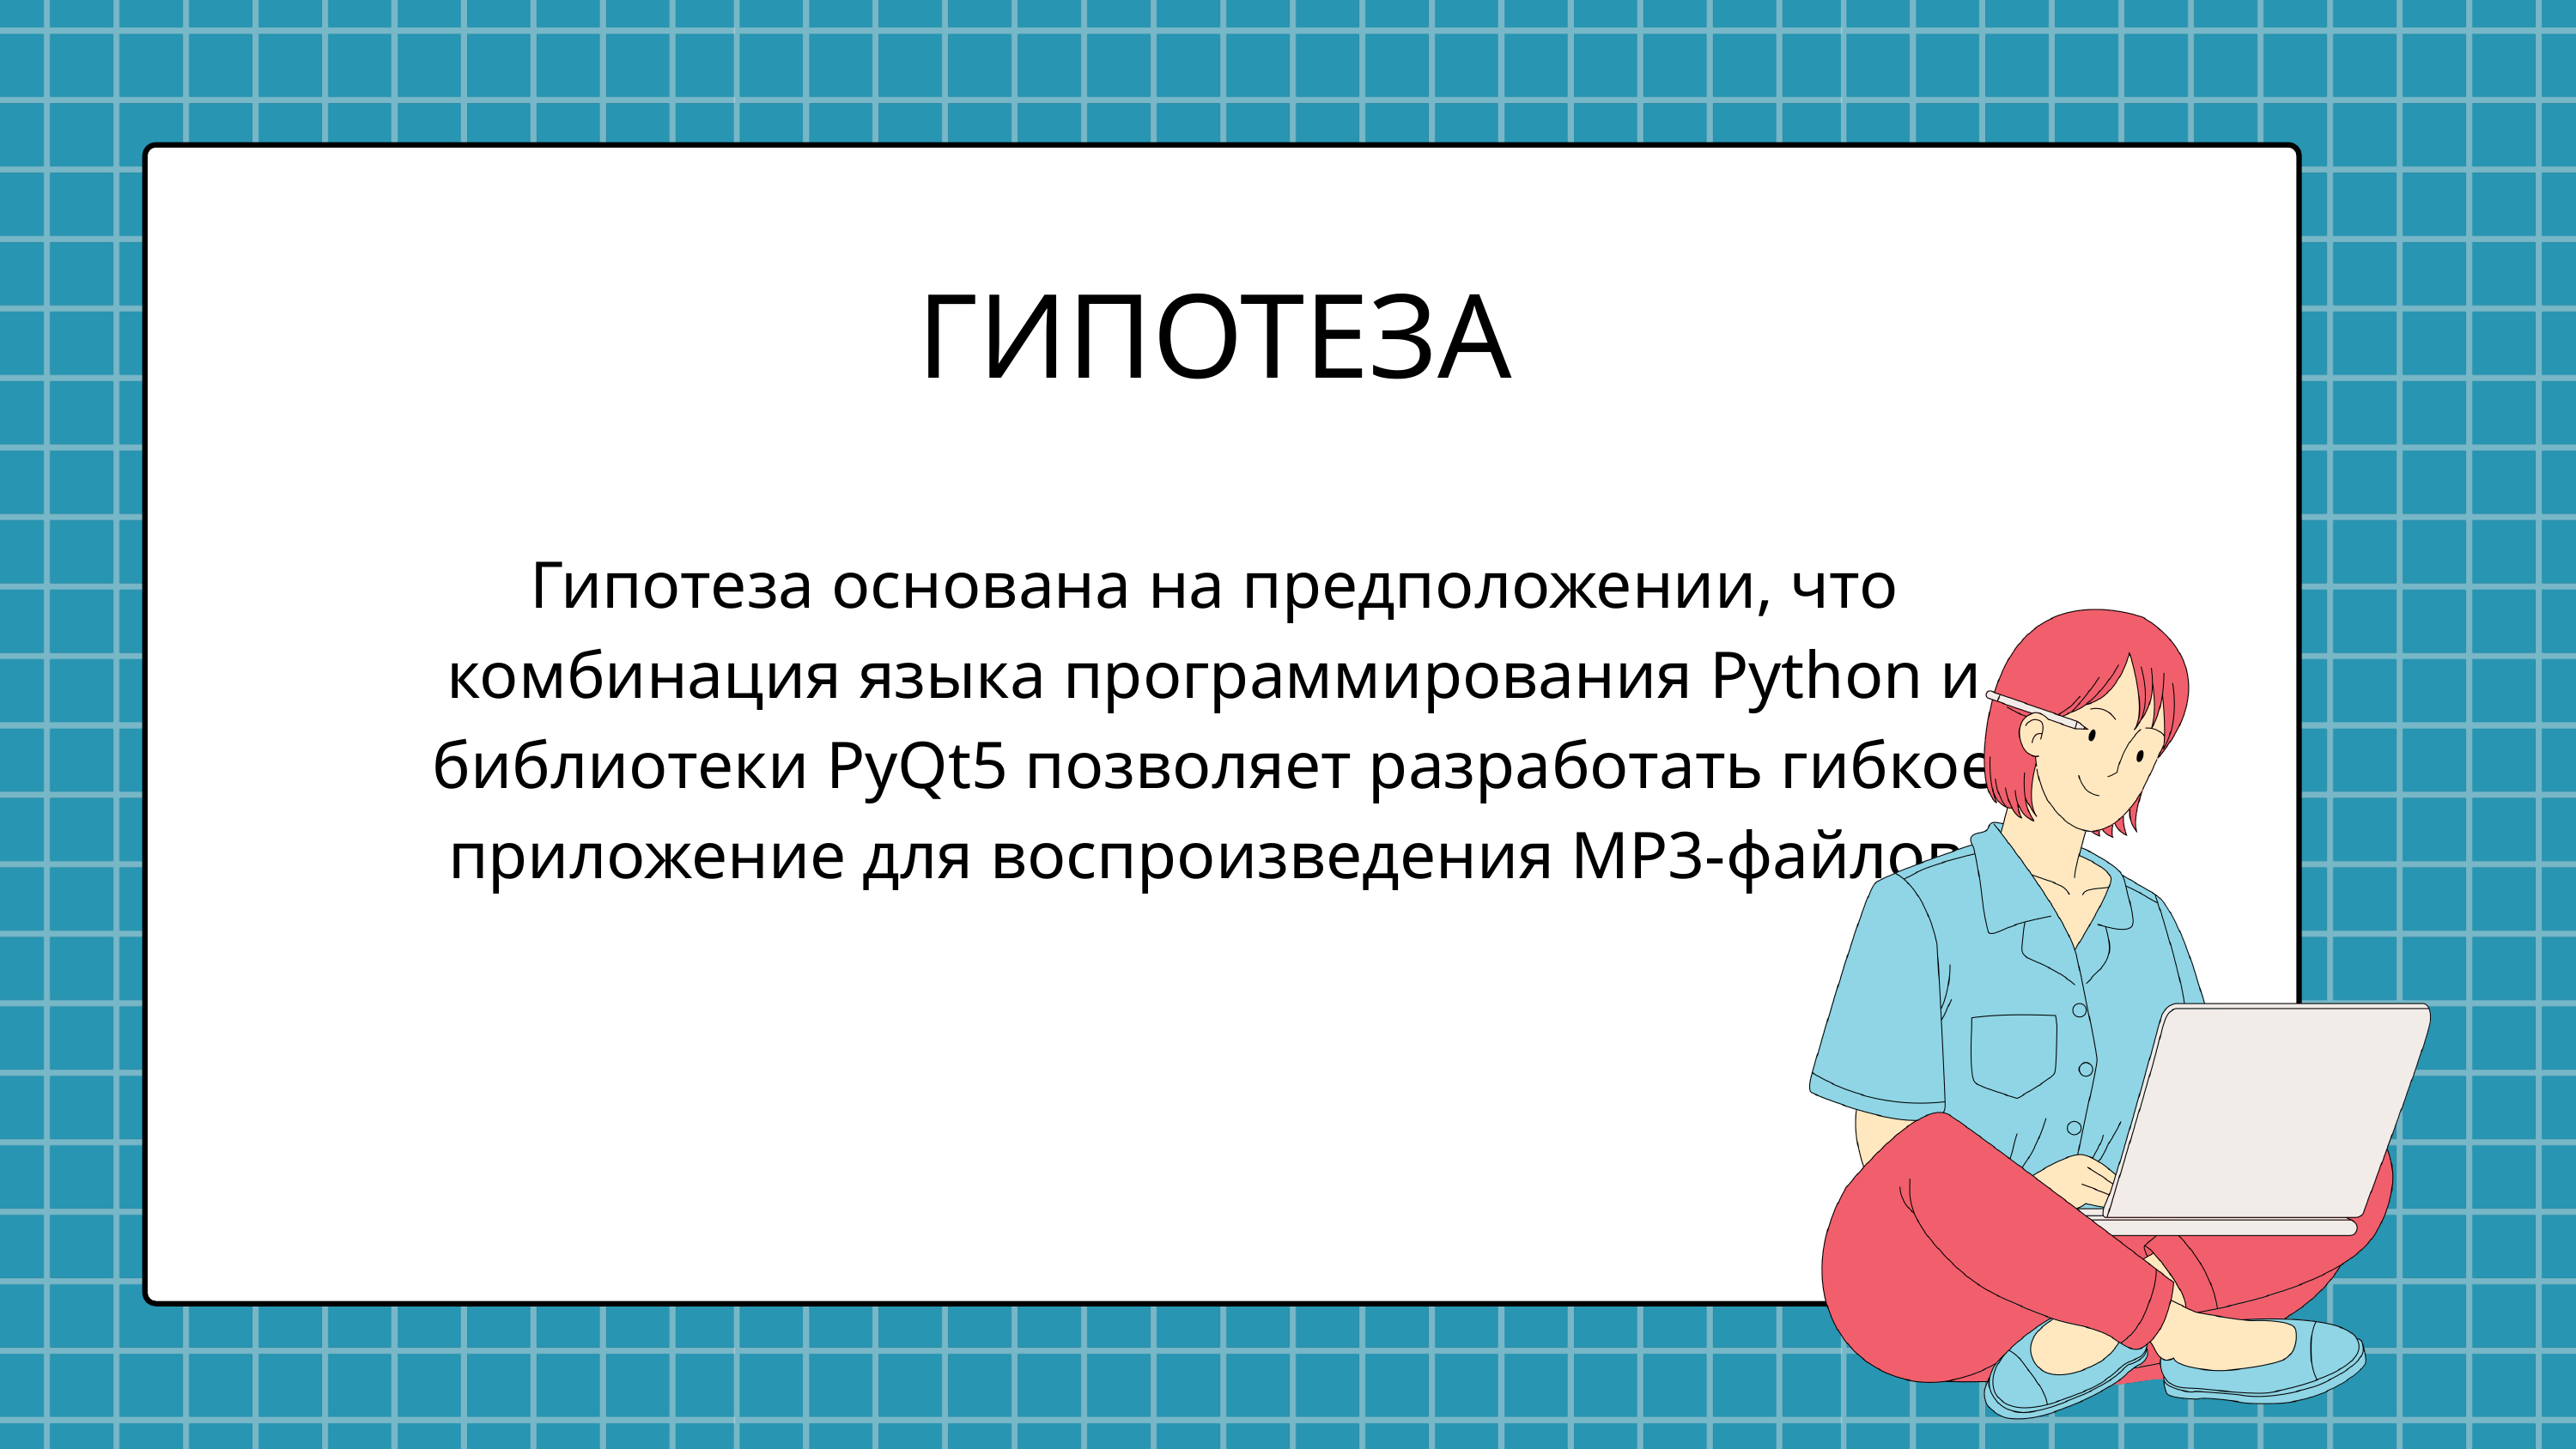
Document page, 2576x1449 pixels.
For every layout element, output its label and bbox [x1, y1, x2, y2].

text_box [0, 0, 736, 1449]
text_box [736, 1312, 1840, 1449]
text_box [736, 0, 1840, 142]
text_box [144, 144, 2300, 1304]
text_box [1807, 597, 2432, 1422]
text_box [1840, 0, 2576, 1449]
